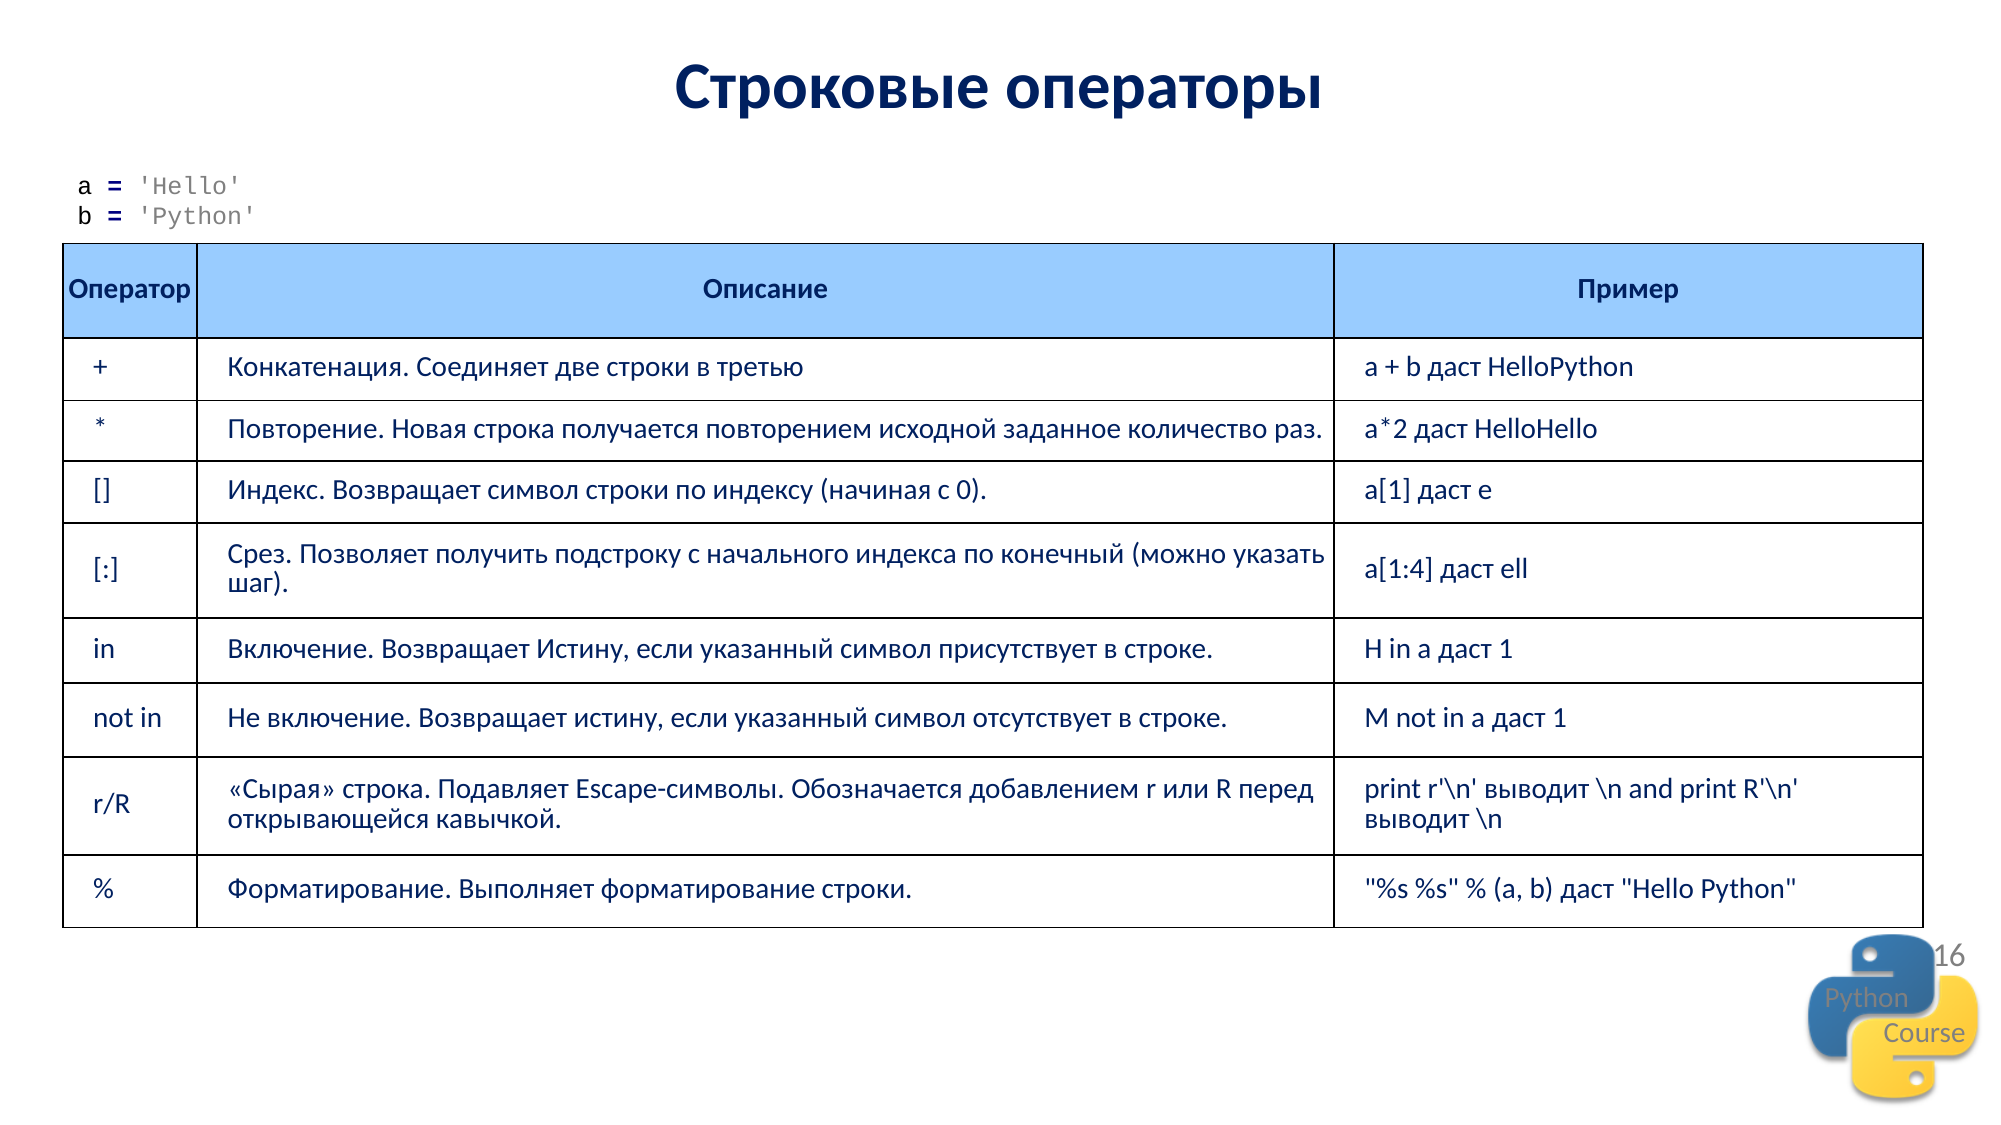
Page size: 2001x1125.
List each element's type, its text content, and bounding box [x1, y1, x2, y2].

table_header Пример [1335, 244, 1922, 337]
table_cell Индекс. Возвращает символ строки по индексу (начиная с 0). [198, 462, 1333, 522]
table_cell Форматирование. Выполняет форматирование строки. [198, 856, 1333, 927]
table_cell [] [64, 462, 196, 522]
table_cell «Сырая» строка. Подавляет Escape-символы. Обозначается добавлением r или R перед открывающейся кавычкой. [198, 758, 1333, 854]
table_cell Включение. Возвращает Истину, если указанный символ присутствует в строке. [198, 619, 1333, 682]
table_cell H in a даст 1 [1335, 619, 1922, 682]
table_cell print r'\n' выводит \n and print R'\n' выводит \n [1335, 758, 1922, 854]
table_cell r/R [64, 758, 196, 854]
table_cell a*2 даст HelloHello [1335, 401, 1922, 460]
table_cell not in [64, 684, 196, 756]
table_cell % [64, 856, 196, 927]
table_cell a[1:4] даст ell [1335, 524, 1922, 617]
title Строковые операторы [0, 34, 2000, 149]
table_cell Конкатенация. Соединяет две строки в третью [198, 339, 1333, 400]
picture [1936, 948, 1941, 964]
table_cell + [64, 339, 196, 400]
table_cell "%s %s" % (a, b) даст "Hello Python" [1335, 856, 1922, 927]
table_cell * [64, 401, 196, 460]
table_cell [:] [64, 524, 196, 617]
table_cell a + b даст HelloPython [1335, 339, 1922, 400]
table_cell Повторение. Новая строка получается повторением исходной заданное количество раз. [198, 401, 1333, 460]
table_header Оператор [64, 244, 196, 337]
text_box a = 'Hello' b = 'Python' [62, 162, 1936, 1097]
table_cell M not in a даст 1 [1335, 684, 1922, 756]
picture [1801, 932, 1985, 1110]
table_cell Не включение. Возвращает истину, если указанный символ отсутствует в строке. [198, 684, 1333, 756]
table_cell Срез. Позволяет получить подстроку с начального индекса по конечный (можно указать шаг). [198, 524, 1333, 617]
table_cell a[1] даст e [1335, 462, 1922, 522]
table_header Описание [198, 244, 1333, 337]
table_cell in [64, 619, 196, 682]
